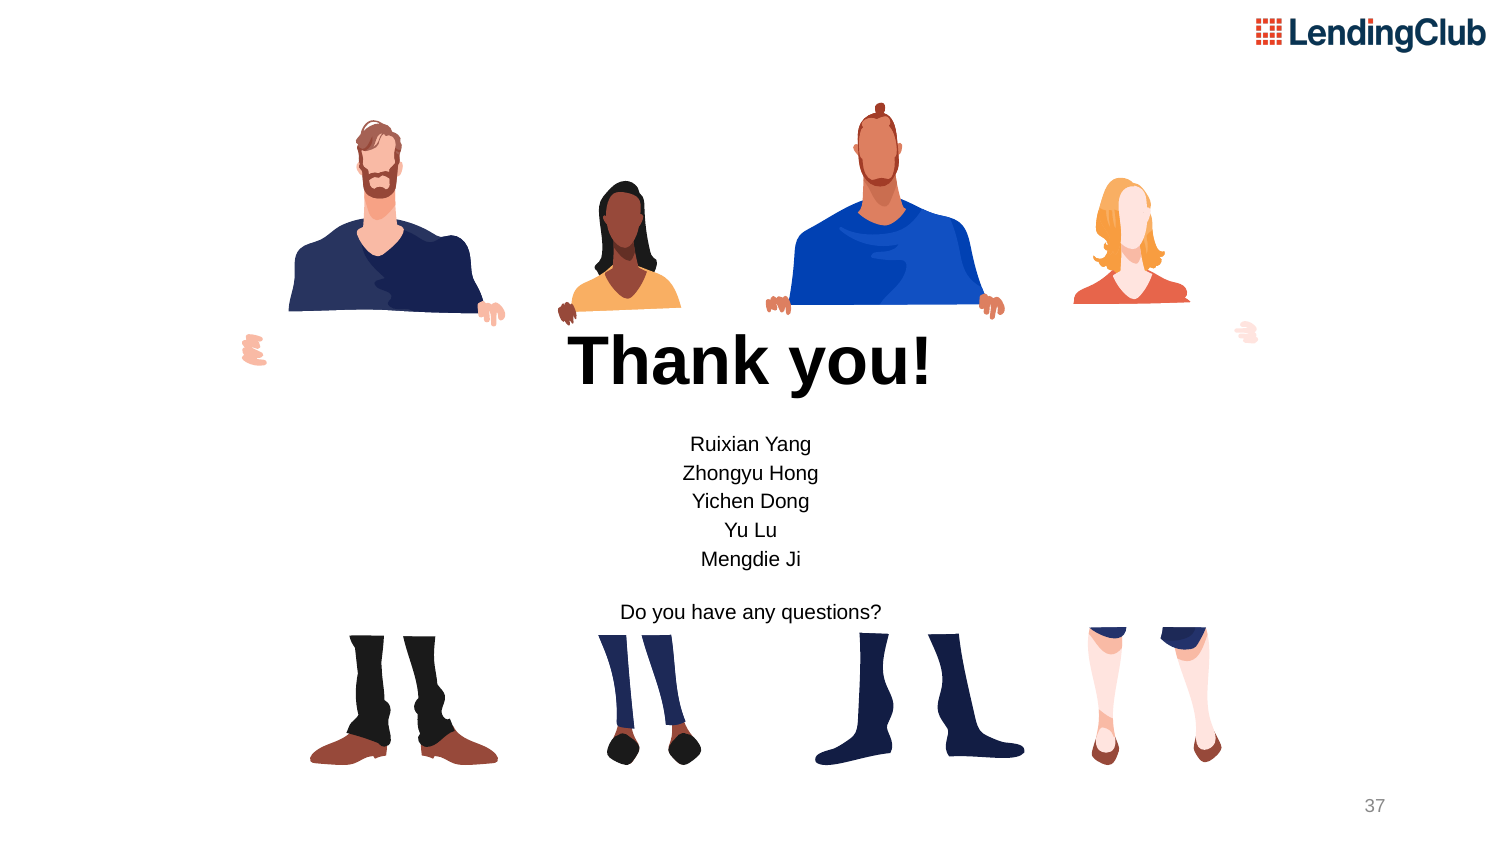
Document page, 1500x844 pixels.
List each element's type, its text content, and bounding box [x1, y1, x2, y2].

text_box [240, 102, 1259, 766]
picture [1254, 0, 1486, 60]
slide_number ‹#› [1059, 782, 1397, 827]
